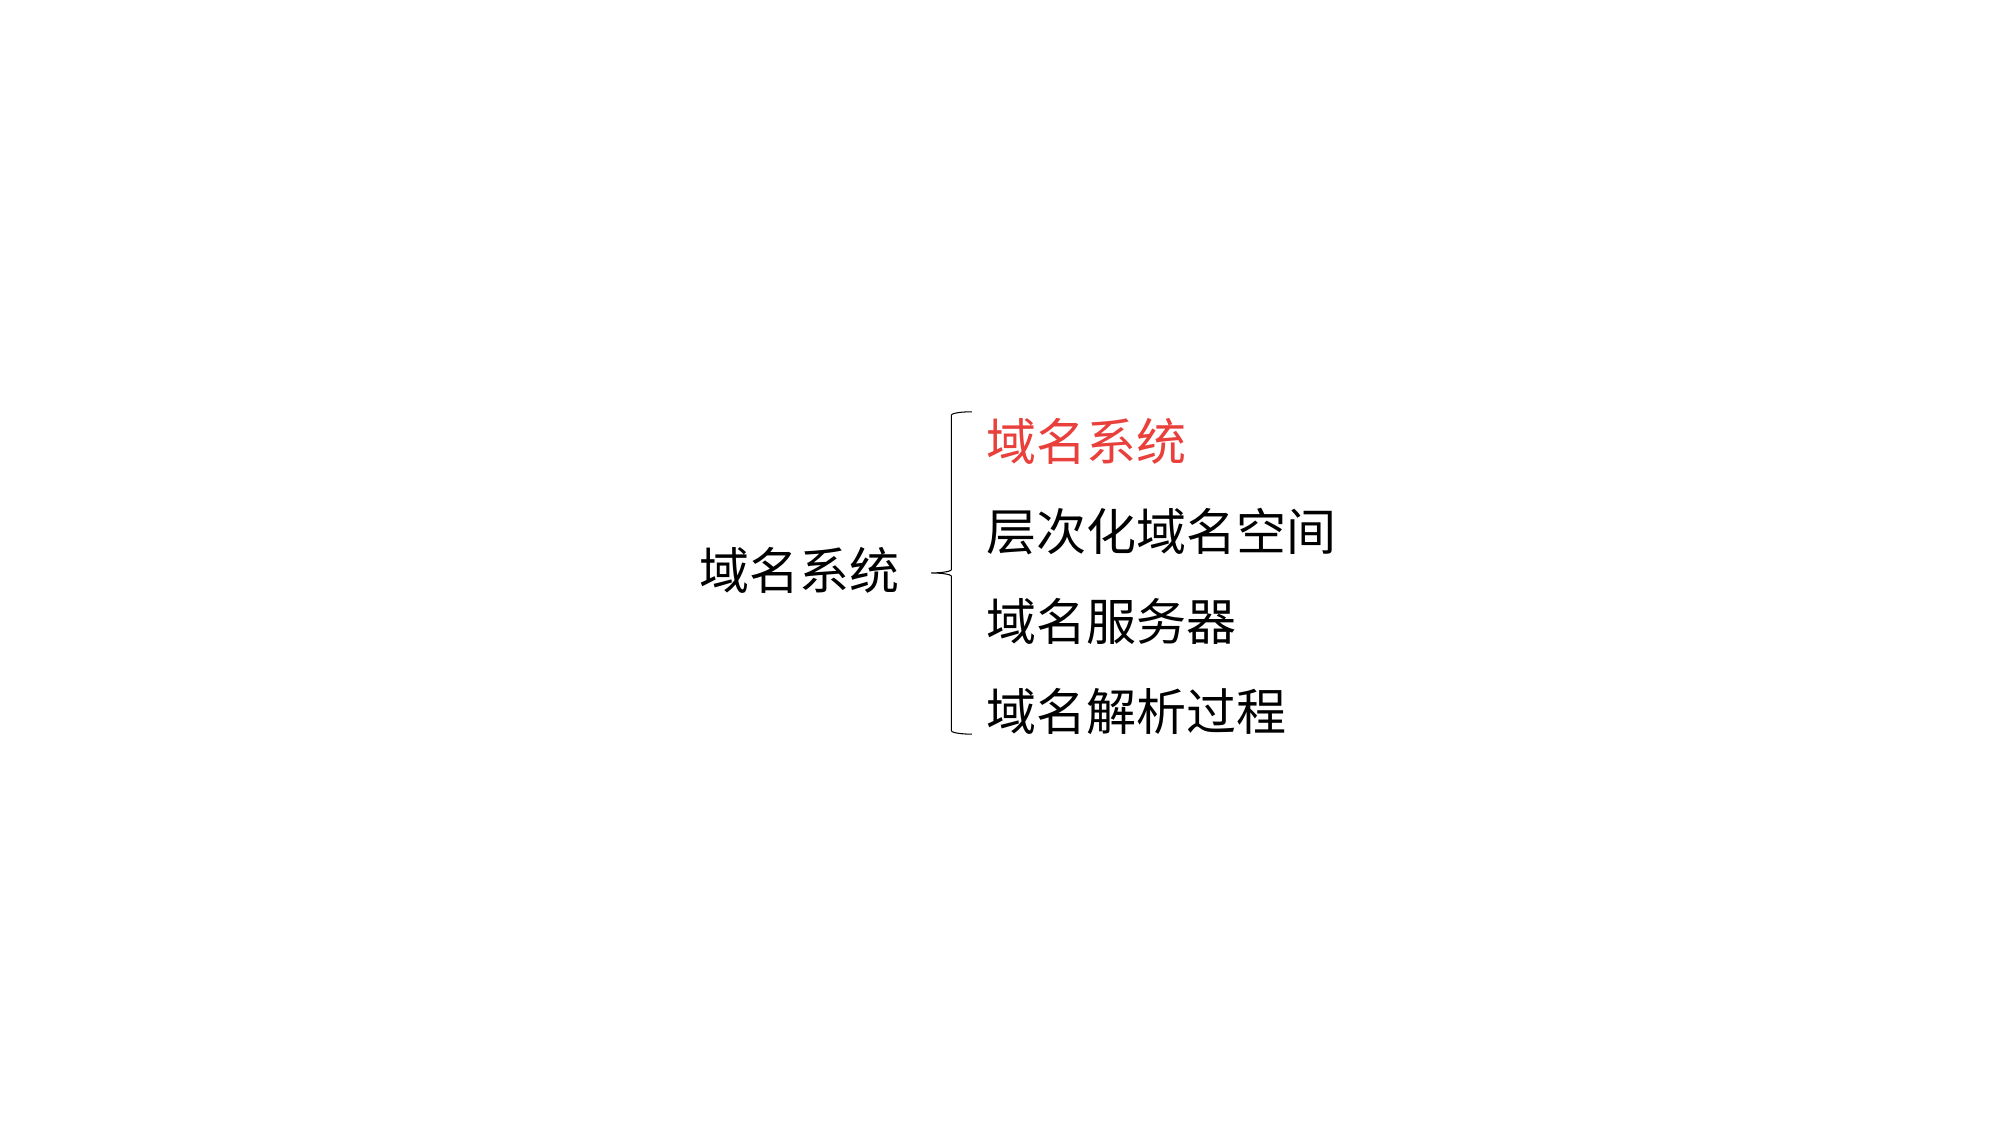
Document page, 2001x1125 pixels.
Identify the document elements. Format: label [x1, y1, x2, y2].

text_box [582, 289, 1526, 798]
